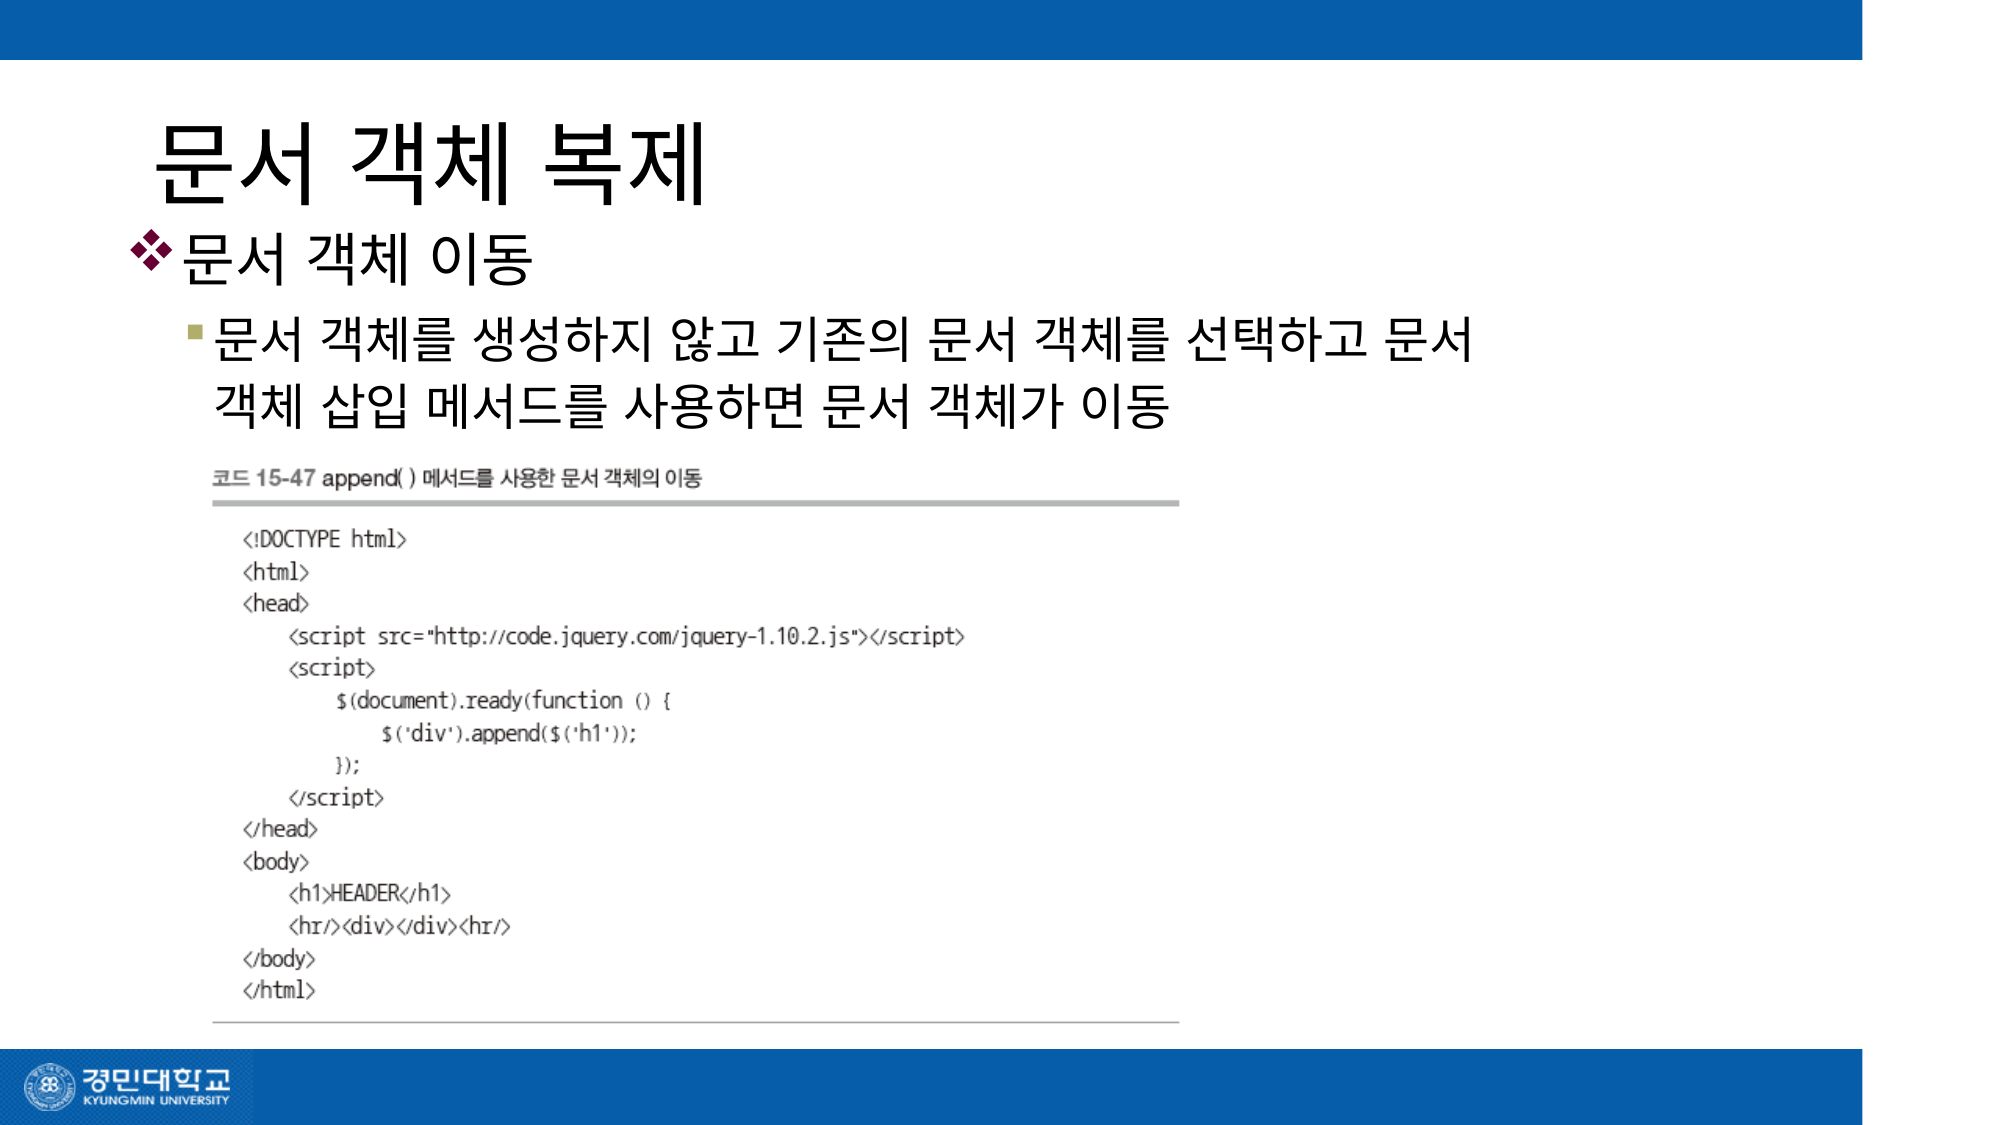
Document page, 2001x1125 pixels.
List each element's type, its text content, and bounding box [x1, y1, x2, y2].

picture [208, 466, 1203, 1036]
picture [0, 1049, 110, 1125]
title 문서 객체 복제 [137, 59, 1863, 278]
list 문서 객체 이동 문서 객체를 생성하지 않고 기존의 문서 객체를 선택하고 문서 객체 삽입 메서드를 사용하면 문서 객체가 이동 [110, 215, 1536, 1125]
